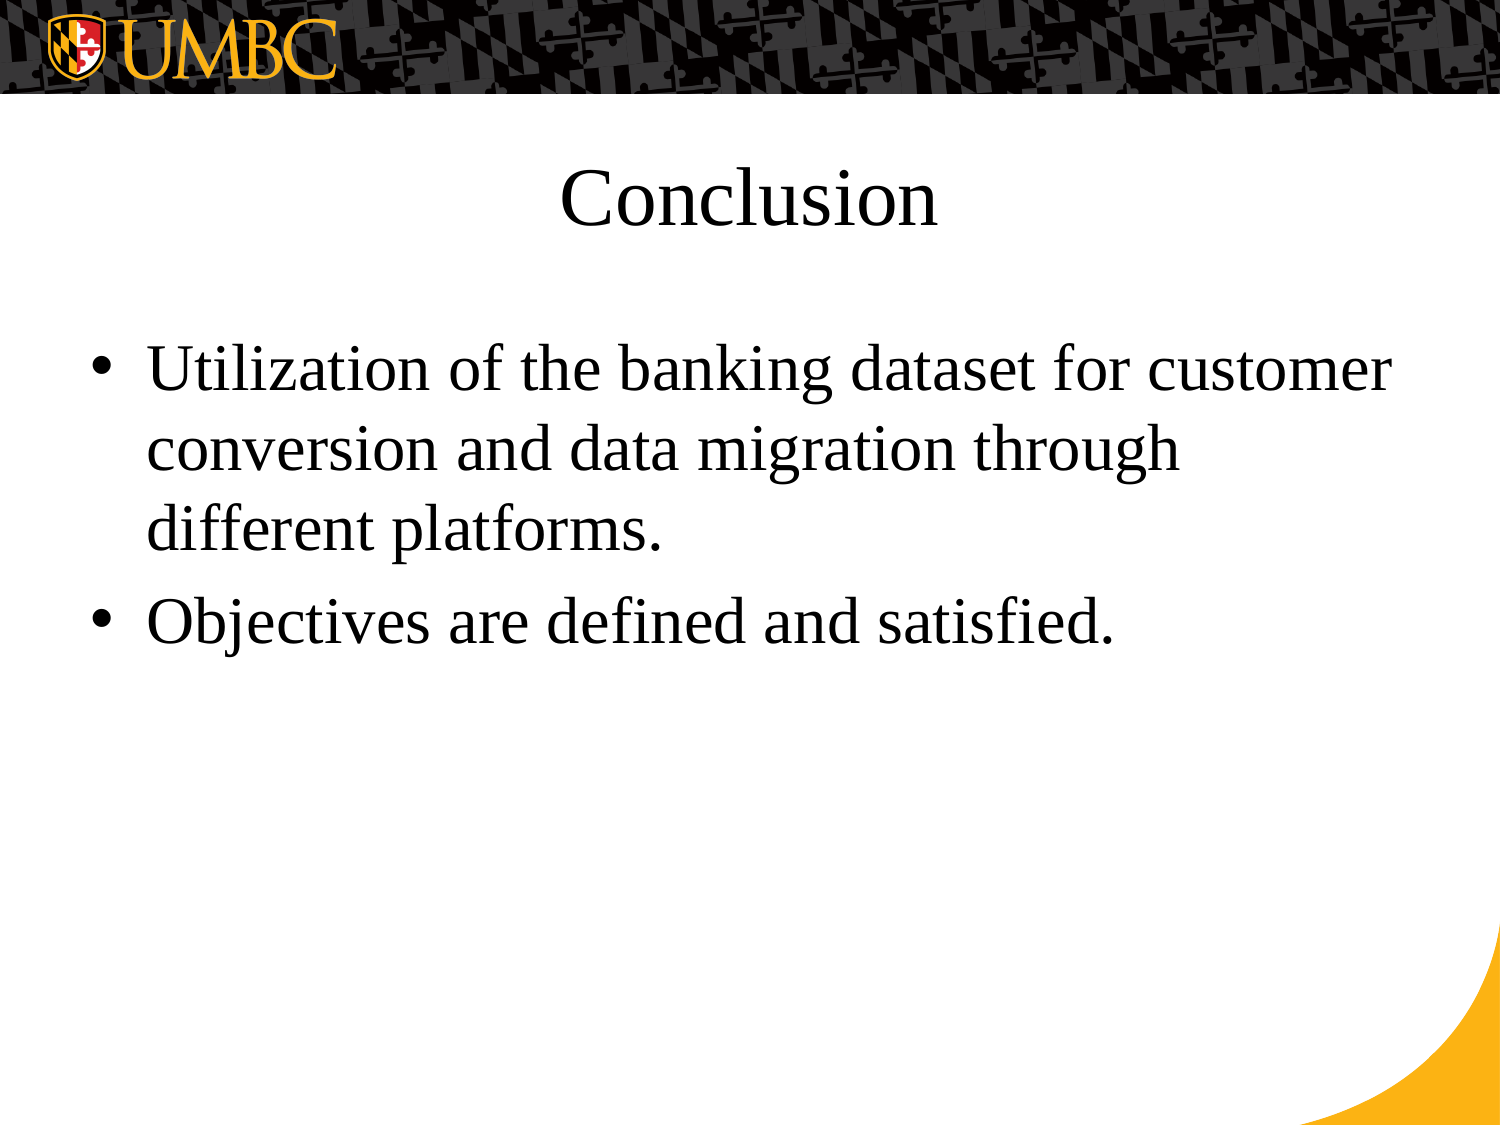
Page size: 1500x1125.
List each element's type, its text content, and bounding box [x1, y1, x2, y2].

title Conclusion [75, 98, 1425, 287]
picture [1299, 921, 1500, 1125]
picture [0, 0, 1500, 94]
list Utilization of the banking dataset for customer conversion and data migration through different platforms. Objectives are defined and satisfied. [75, 316, 1425, 1005]
